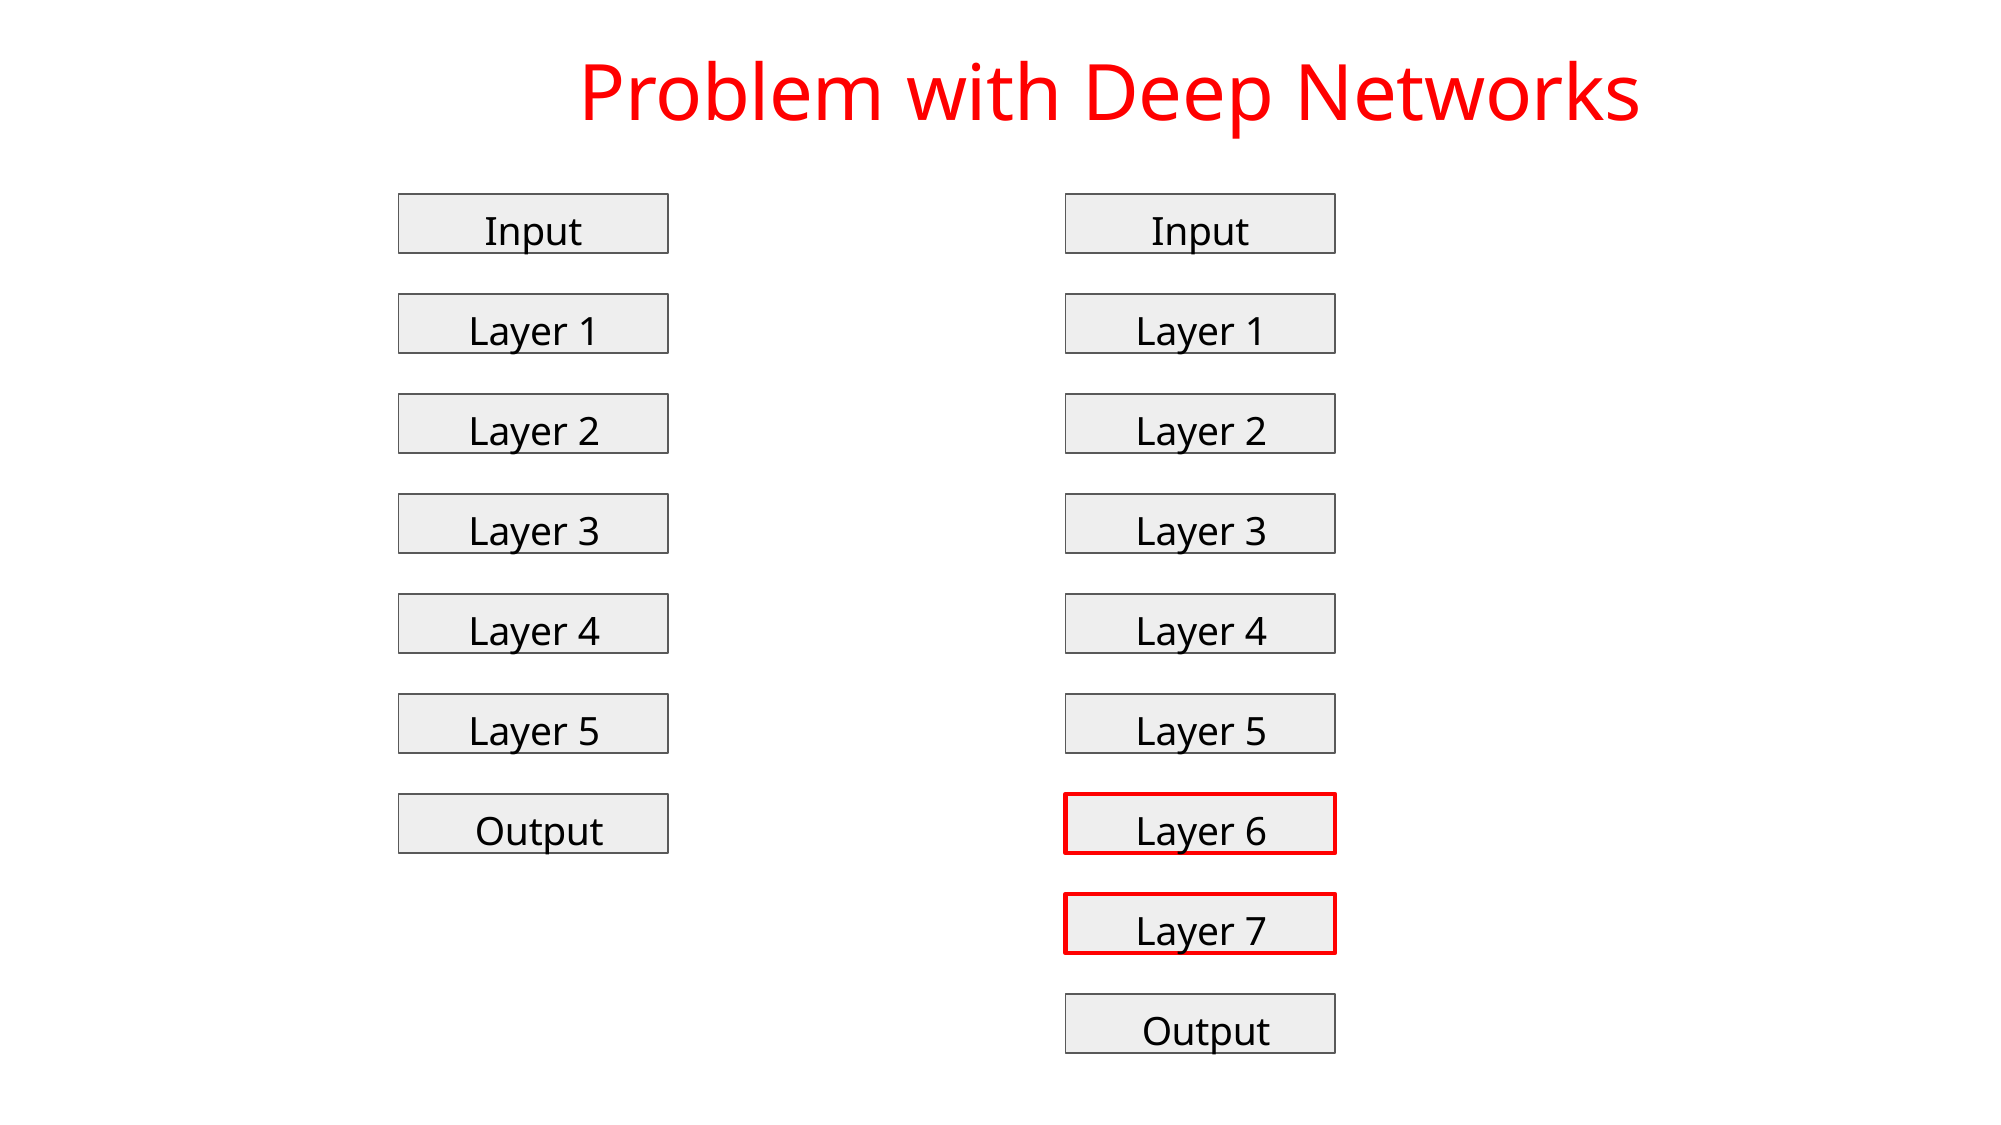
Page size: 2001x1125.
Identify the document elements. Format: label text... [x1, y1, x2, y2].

text_box Layer 5 [398, 694, 669, 753]
text_box Layer 4 [398, 594, 669, 653]
text_box Layer 6 [1065, 794, 1336, 853]
title Problem with Deep Networks [183, 0, 1944, 184]
text_box Layer 4 [1065, 594, 1336, 653]
text_box Input [1065, 194, 1336, 253]
text_box Layer 7 [1065, 894, 1336, 953]
text_box Layer 1 [1065, 294, 1336, 353]
text_box Layer 3 [1065, 494, 1336, 553]
text_box Input [398, 194, 669, 253]
text_box Output [398, 794, 669, 853]
text_box Layer 2 [1065, 394, 1336, 453]
text_box Layer 1 [398, 294, 669, 353]
text_box Layer 5 [1065, 694, 1336, 753]
text_box Layer 3 [398, 494, 669, 553]
text_box Output [1065, 994, 1336, 1053]
text_box Layer 2 [398, 394, 669, 453]
